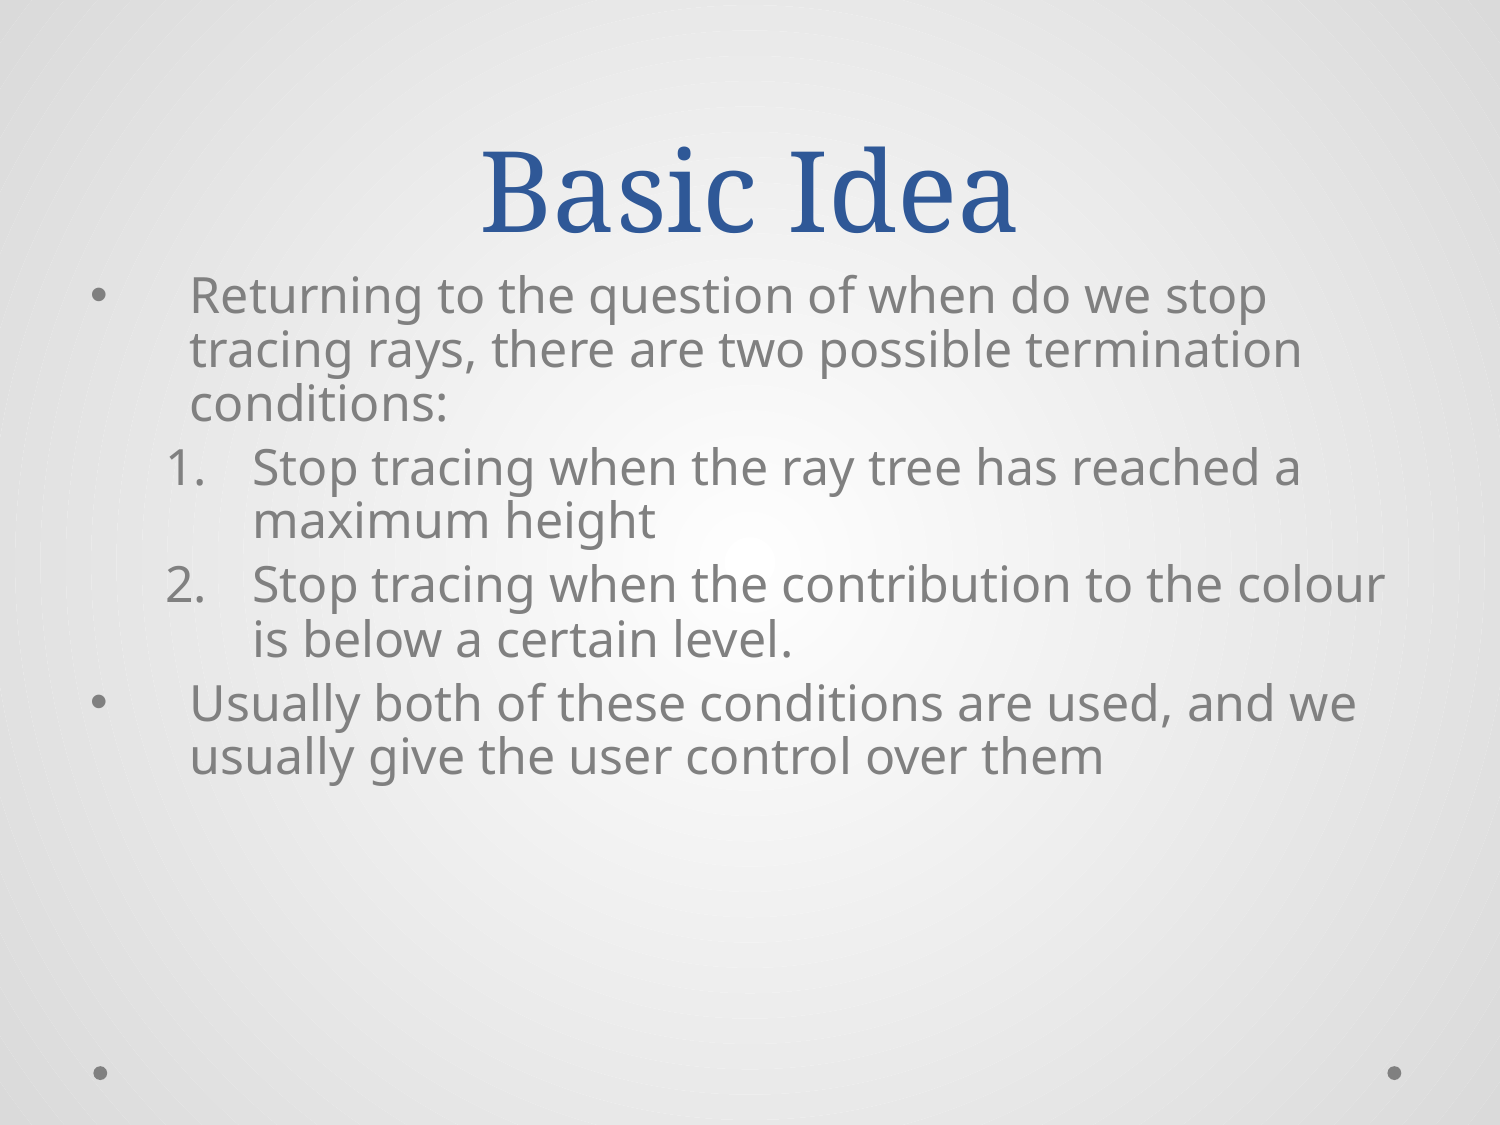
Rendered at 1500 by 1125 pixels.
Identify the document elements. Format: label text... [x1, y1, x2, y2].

list Returning to the question of when do we stop tracing rays, there are two possible termination conditions: Stop tracing when the ray tree has reached a maximum height Stop tracing when the contribution to the colour is below a certain level. Usually both of these conditions are used, and we usually give the user control over them [75, 262, 1425, 1005]
title Basic Idea [75, 0, 1425, 262]
